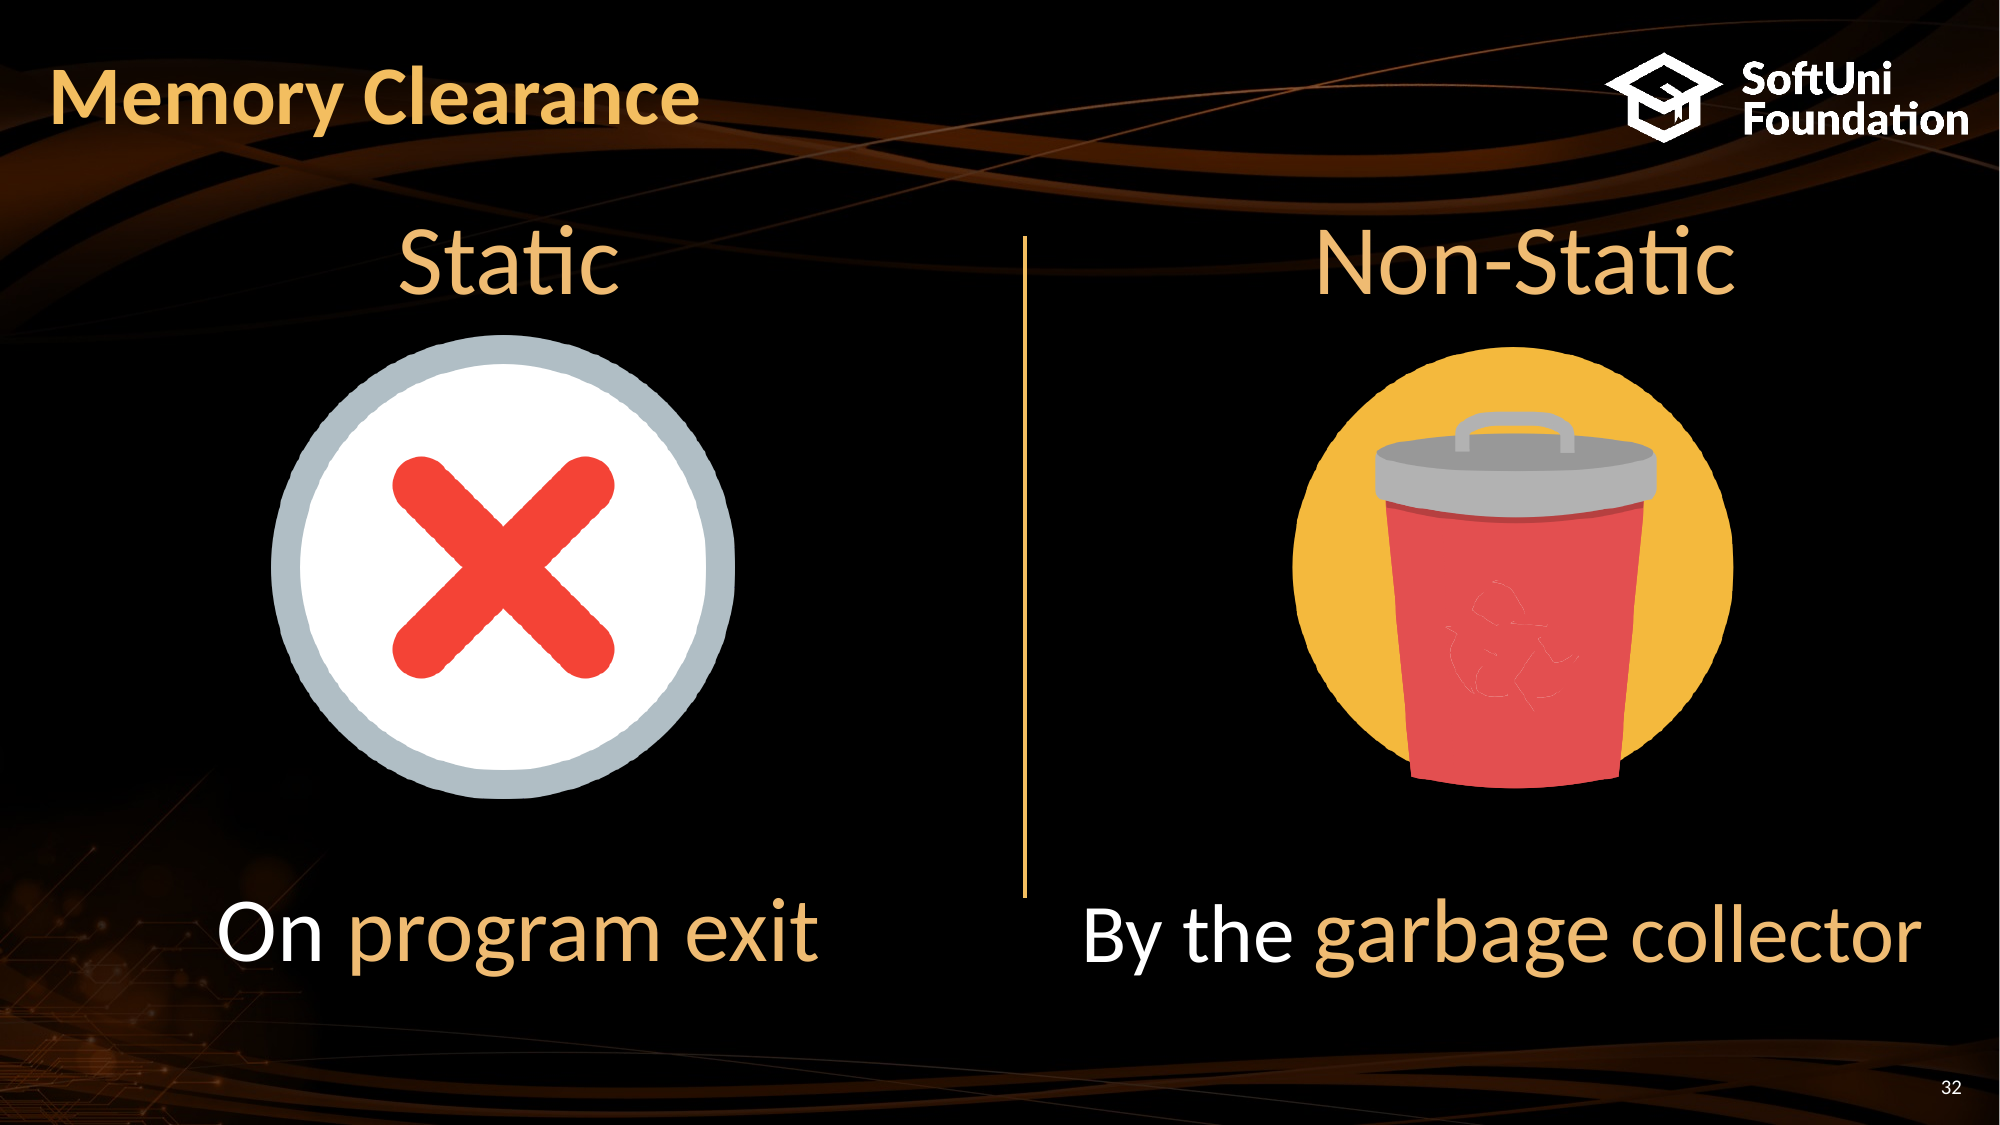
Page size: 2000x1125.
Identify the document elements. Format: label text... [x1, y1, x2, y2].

slide_number 32 [1897, 1070, 1968, 1103]
title Memory Clearance [30, 6, 1602, 189]
picture [0, 0, 2000, 1125]
text_box On program exit [143, 862, 875, 988]
text_box By the garbage collector [1066, 863, 1939, 988]
list Static [31, 189, 988, 488]
text_box Non-Static [1024, 188, 1981, 338]
